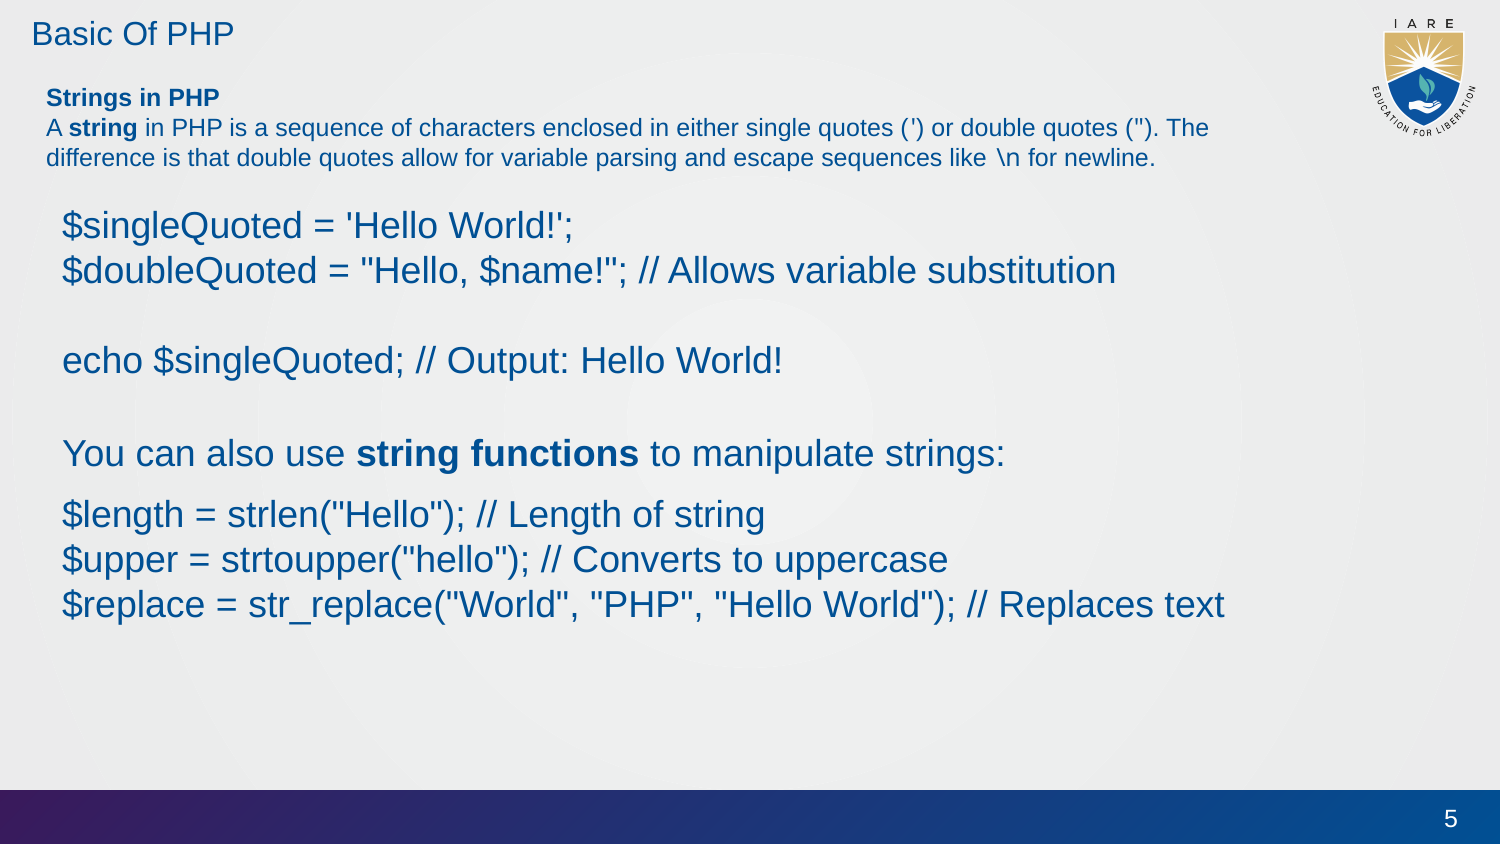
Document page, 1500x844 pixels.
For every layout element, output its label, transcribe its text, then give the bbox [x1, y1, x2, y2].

slide_number 5 [1388, 790, 1474, 844]
text_box Strings in PHP A string in PHP is a sequence of characters enclosed in either single quotes (') or double quotes ("). The difference is that double quotes allow for variable parsing and escape sequences like \n for newline. [31, 74, 1313, 179]
text_box $singleQuoted = 'Hello World!'; $doubleQuoted = "Hello, $name!"; // Allows variable substitution echo $singleQuoted; // Output: Hello World! [47, 193, 1340, 389]
text_box You can also use string functions to manipulate strings: [47, 421, 1340, 482]
picture [1372, 19, 1490, 138]
title Basic Of PHP [31, 17, 1340, 60]
text_box $length = strlen("Hello"); // Length of string $upper = strtoupper("hello"); // Converts to uppercase $replace = str_replace("World", "PHP", "Hello World"); // Replaces text [47, 482, 1417, 633]
